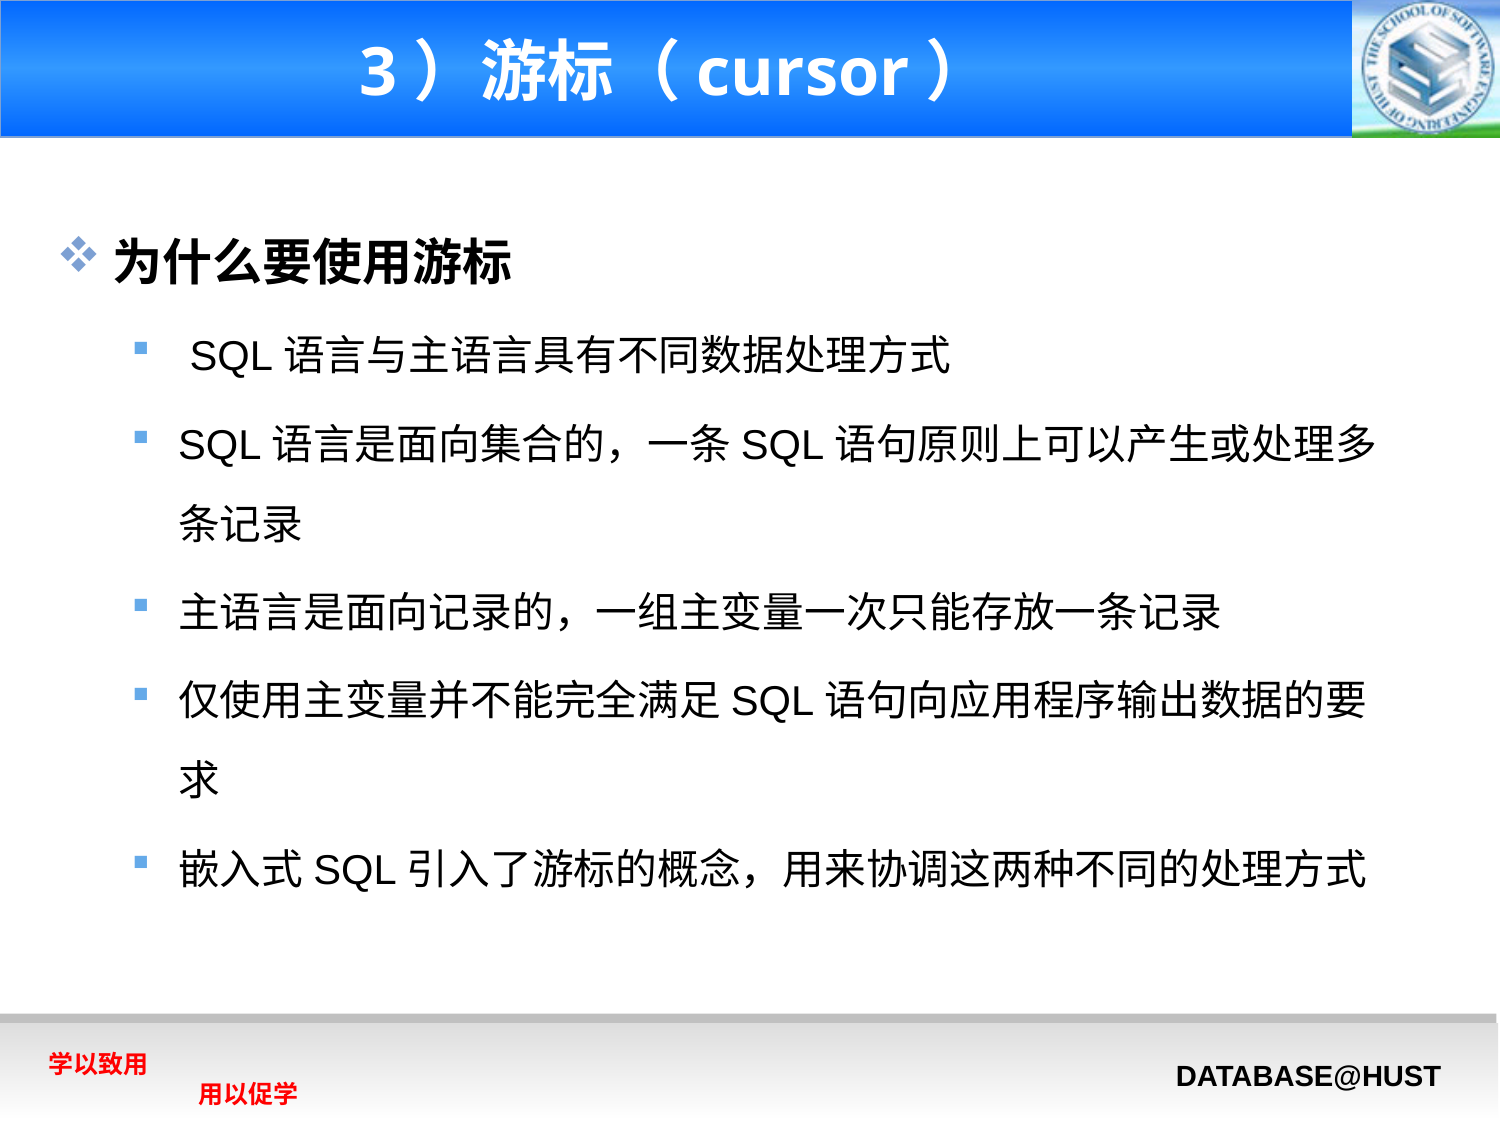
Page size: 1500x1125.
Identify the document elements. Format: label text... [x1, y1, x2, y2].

title 3）游标（cursor） [0, 0, 1353, 138]
picture [1353, 0, 1500, 138]
list 为什么要使用游标 SQL语言与主语言具有不同数据处理方式 SQL语言是面向集合的，一条SQL语句原则上可以产生或处理多条记录 主语言是面向记录的，一组主变量一次只能存放一条记录 仅使用主变量并不能完全满足SQL语句向应用程序输出数据的要求 嵌入式SQL引入了游标的概念，用来协调这两种不同的处理方式 [41, 181, 1412, 976]
